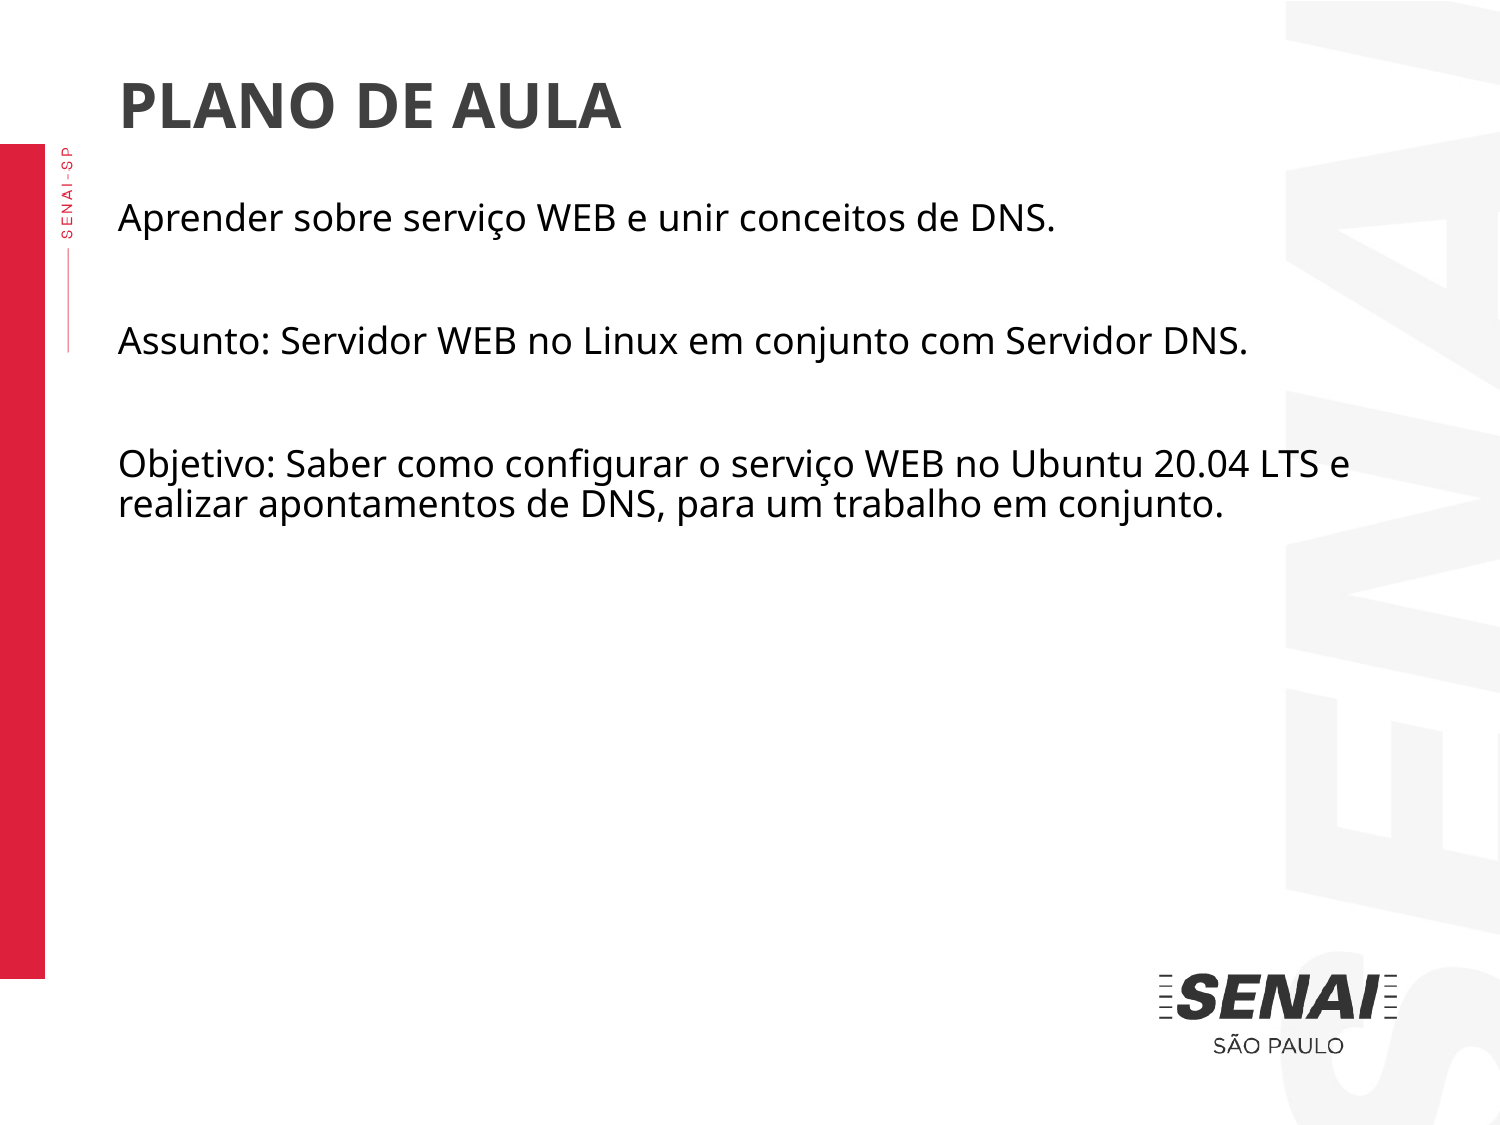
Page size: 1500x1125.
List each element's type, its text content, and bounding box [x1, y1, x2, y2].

text_box Aprender sobre serviço WEB e unir conceitos de DNS. Assunto: Servidor WEB no Linux em conjunto com Servidor DNS. Objetivo: Saber como configurar o serviço WEB no Ubuntu 20.04 LTS e realizar apontamentos de DNS, para um trabalho em conjunto. [103, 192, 1397, 533]
list PLANO DE AULA [103, 59, 1286, 153]
picture [0, 0, 1500, 1125]
